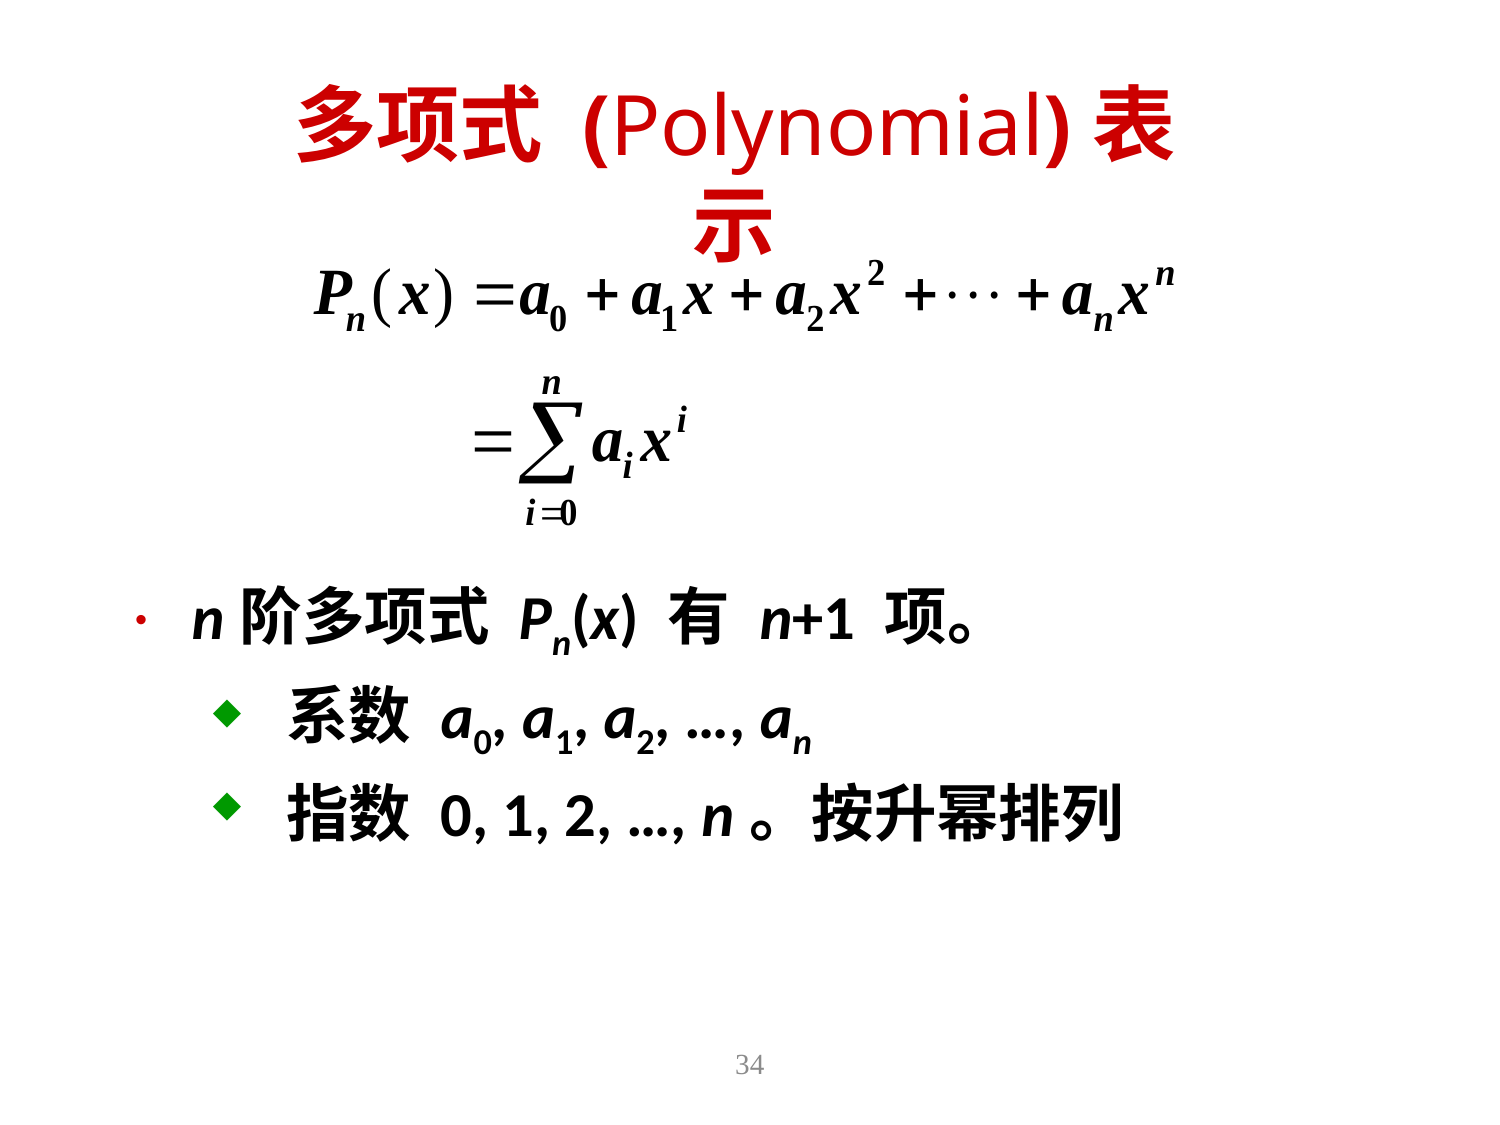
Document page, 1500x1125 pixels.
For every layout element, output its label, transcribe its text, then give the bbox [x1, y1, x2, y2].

title 多项式 (Polynomial)表示 [259, 95, 1210, 250]
slide_number 34 [512, 1025, 988, 1100]
list n阶多项式 Pn(x) 有 n+1 项。 系数 a0, a1, a2, …, an 指数 0, 1, 2, …, n。按升幂排列 [120, 565, 1405, 967]
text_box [301, 241, 1189, 540]
